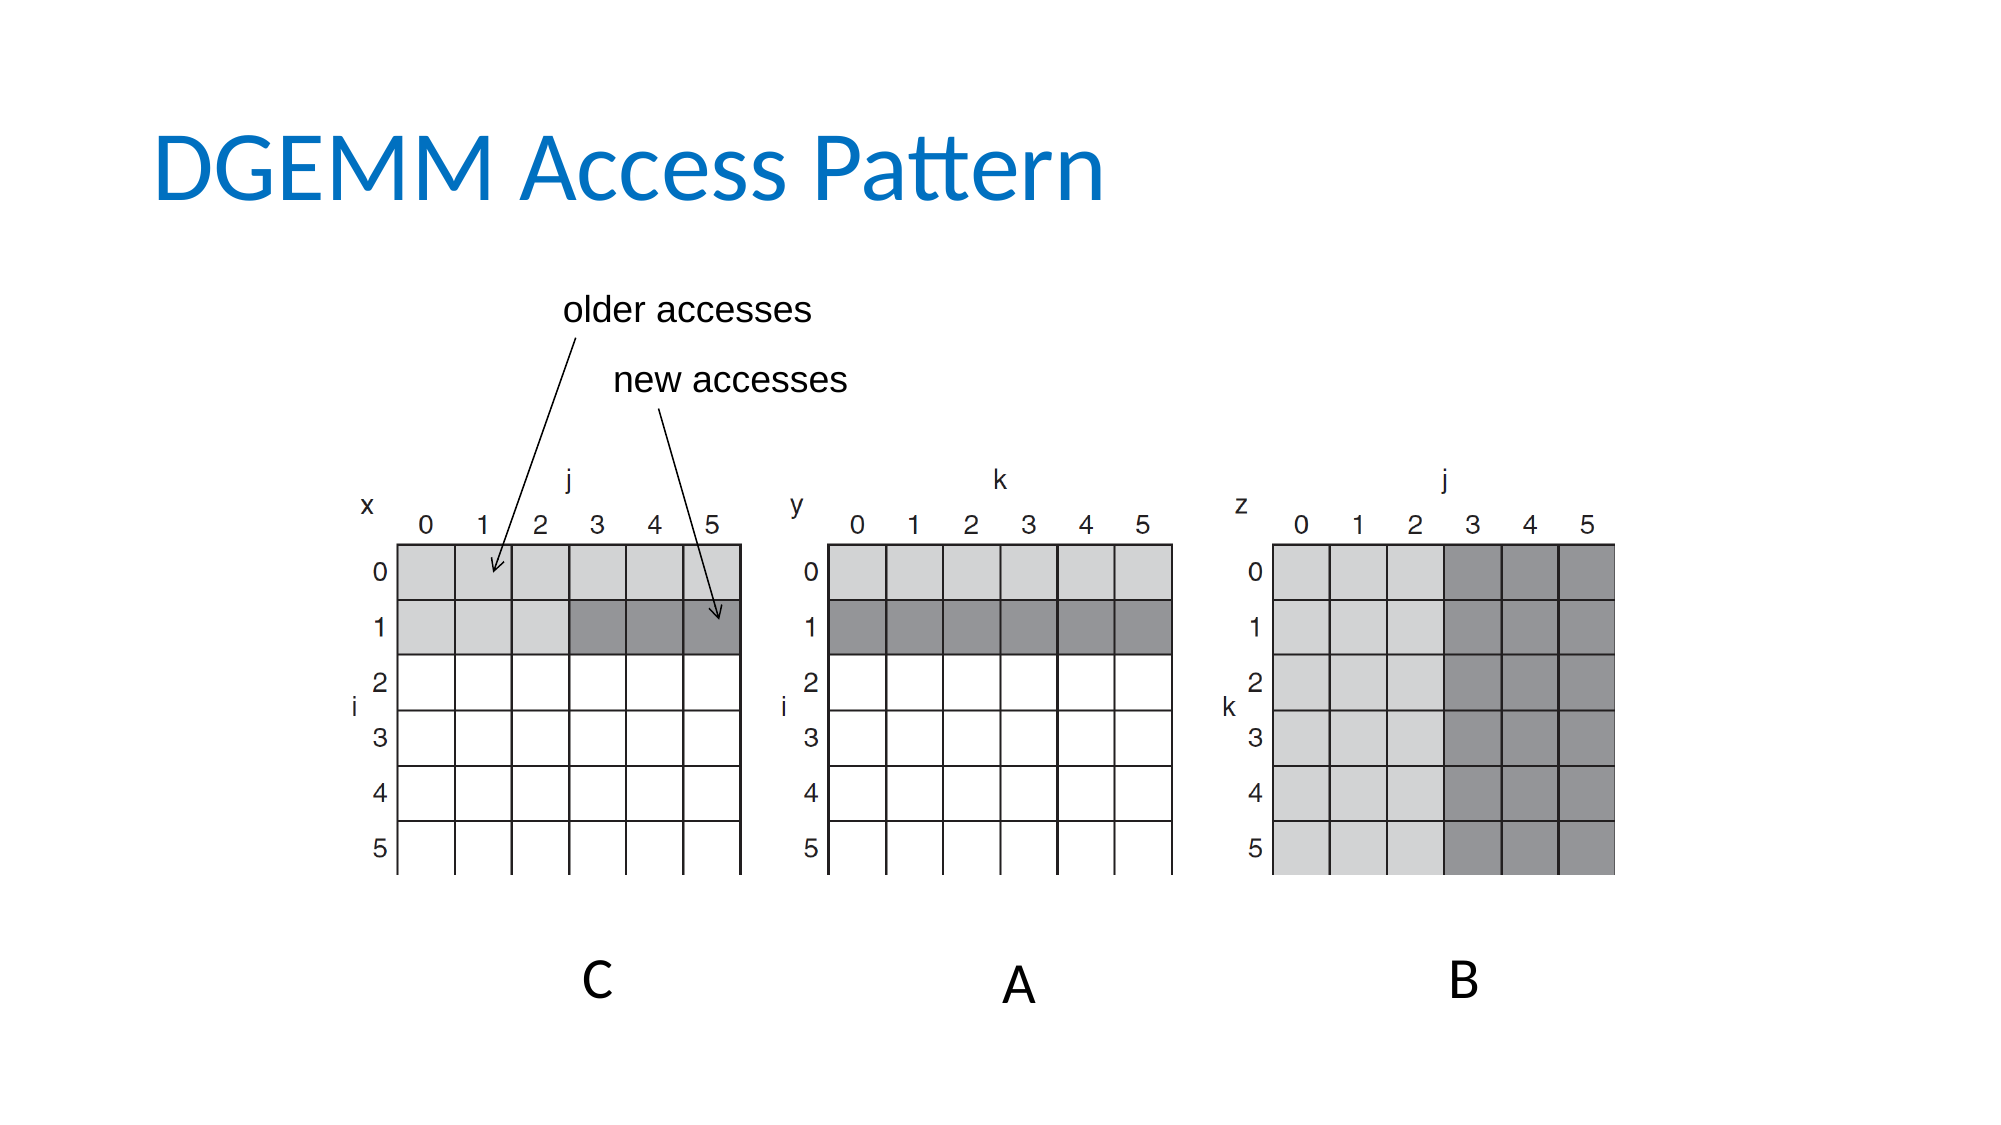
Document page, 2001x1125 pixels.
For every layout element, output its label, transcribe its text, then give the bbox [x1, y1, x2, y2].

text_box B [1433, 932, 1495, 1018]
text_box A [987, 938, 1052, 1024]
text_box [493, 337, 576, 573]
text_box older accesses [548, 277, 891, 337]
text_box new accesses [598, 348, 941, 408]
picture [351, 466, 1615, 875]
text_box C [567, 932, 629, 1018]
title DGEMM Access Pattern [137, 59, 1863, 278]
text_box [658, 408, 720, 620]
